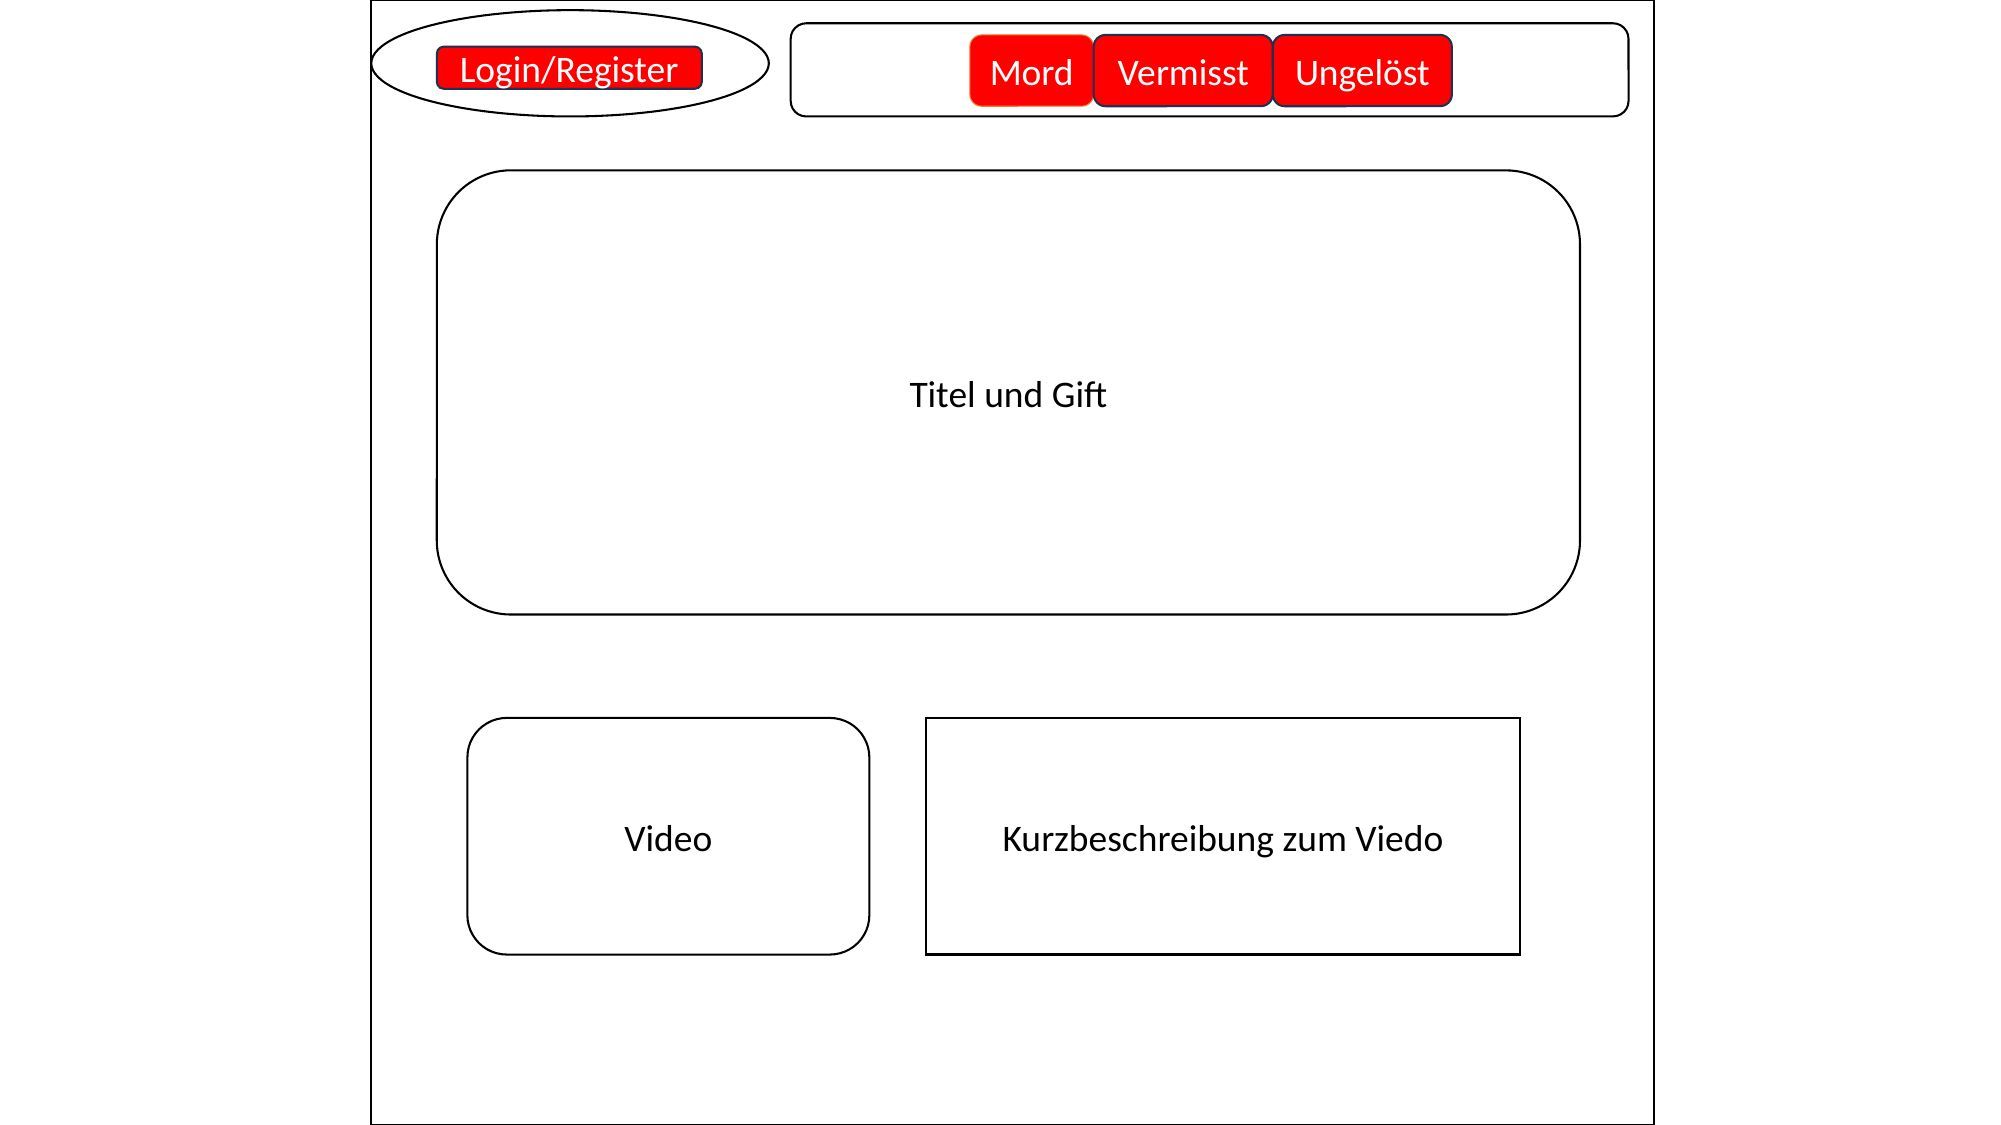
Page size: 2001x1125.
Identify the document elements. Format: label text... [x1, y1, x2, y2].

text_box Vermisst [1092, 33, 1273, 108]
text_box Login/Register [370, 9, 770, 118]
text_box Ungelöst [1271, 33, 1453, 108]
text_box Login/Register [435, 45, 703, 90]
text_box Titel und Gift [435, 169, 1582, 616]
text_box Kurzbeschreibung zum Viedo [925, 717, 1521, 956]
text_box Mord Vermisst Ungelöst [789, 22, 1630, 118]
text_box Mord [969, 34, 1093, 107]
text_box [370, 0, 1655, 1125]
text_box Video [466, 716, 871, 956]
